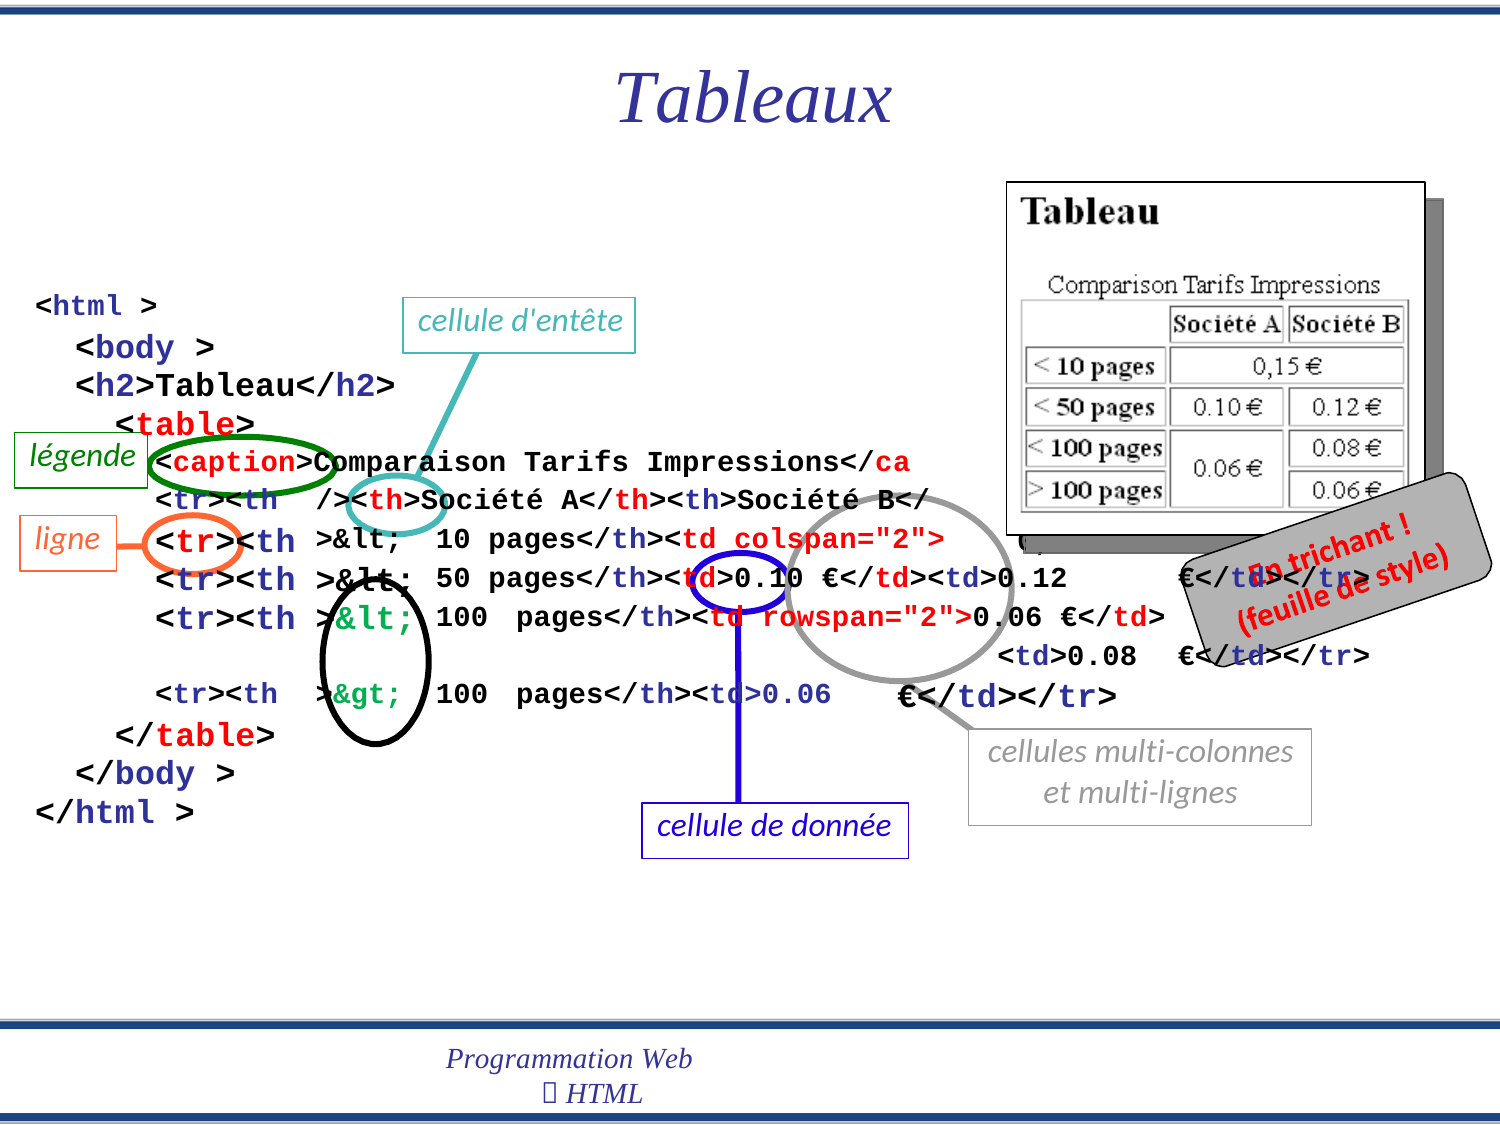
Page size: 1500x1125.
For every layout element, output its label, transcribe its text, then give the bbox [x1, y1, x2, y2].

text_box [1435, 542, 1448, 571]
text_box [1273, 602, 1292, 621]
text_box [1025, 535, 1261, 554]
text_box cellules multi-colonnes et multi-lignes [968, 729, 1312, 826]
text_box 50 pages</th><td>0.10 €</td><td>0.12 [433, 563, 1165, 601]
text_box [303, 485, 313, 489]
text_box cellule d'entête [402, 297, 635, 353]
text_box <caption>Comparaison Tarifs Impressions</ca [153, 446, 1006, 485]
text_box >&gt; [313, 679, 423, 718]
text_box /><th>Société A</th><th>Société B</ [313, 485, 1006, 524]
text_box [1300, 551, 1310, 563]
text_box [0, 3, 1500, 15]
text_box 10 pages</th><td colspan="2"> [433, 524, 1025, 562]
text_box >&lt; >&lt; >&lt; [313, 524, 423, 640]
text_box ligne [19, 515, 117, 572]
text_box <td>0.08 €</td></tr> [894, 640, 1165, 718]
text_box €</td></tr> [1175, 640, 1405, 679]
text_box [336, 718, 415, 745]
text_box [1423, 552, 1439, 570]
text_box [1375, 535, 1383, 545]
text_box [148, 457, 153, 475]
text_box [423, 524, 433, 530]
text_box [1265, 619, 1274, 626]
text_box ption> th></tr> 0,15 €</td></tr> [1025, 554, 1205, 560]
text_box [1298, 601, 1307, 613]
text_box pages</th><td>0.06 [513, 679, 884, 718]
text_box [1315, 601, 1330, 607]
text_box [0, 1017, 1500, 1030]
text_box <tr><th </table> </body > </html > [33, 679, 303, 834]
text_box [322, 624, 429, 699]
text_box 100 [433, 679, 503, 718]
text_box [1309, 543, 1320, 563]
text_box [144, 527, 153, 562]
text_box [0, 1113, 1500, 1125]
text_box <tr><th <tr><th <tr><th <tr><th [153, 485, 303, 640]
text_box [1384, 535, 1394, 541]
text_box [806, 640, 894, 681]
text_box [1265, 609, 1273, 619]
text_box [1426, 198, 1444, 479]
text_box Tableaux [611, 58, 900, 139]
text_box [1287, 553, 1299, 563]
text_box €</td></tr> [1175, 563, 1406, 601]
text_box [1365, 535, 1374, 548]
text_box pages</th><td rowspan="2">0.06 €</td> [513, 602, 1265, 640]
text_box [1006, 182, 1426, 535]
text_box cellule de donnée [642, 803, 909, 859]
text_box 100 [433, 602, 503, 640]
text_box [1290, 601, 1299, 616]
text_box [1406, 550, 1423, 584]
text_box Programmation Web  HTML [443, 1042, 695, 1115]
text_box [1330, 536, 1351, 559]
text_box <html > <body > <h2>Tableau</h2> <table> [32, 291, 403, 446]
text_box [1349, 535, 1366, 553]
text_box [1186, 472, 1492, 640]
text_box [1307, 601, 1315, 611]
text_box légende [14, 432, 148, 488]
text_box [1320, 545, 1334, 562]
